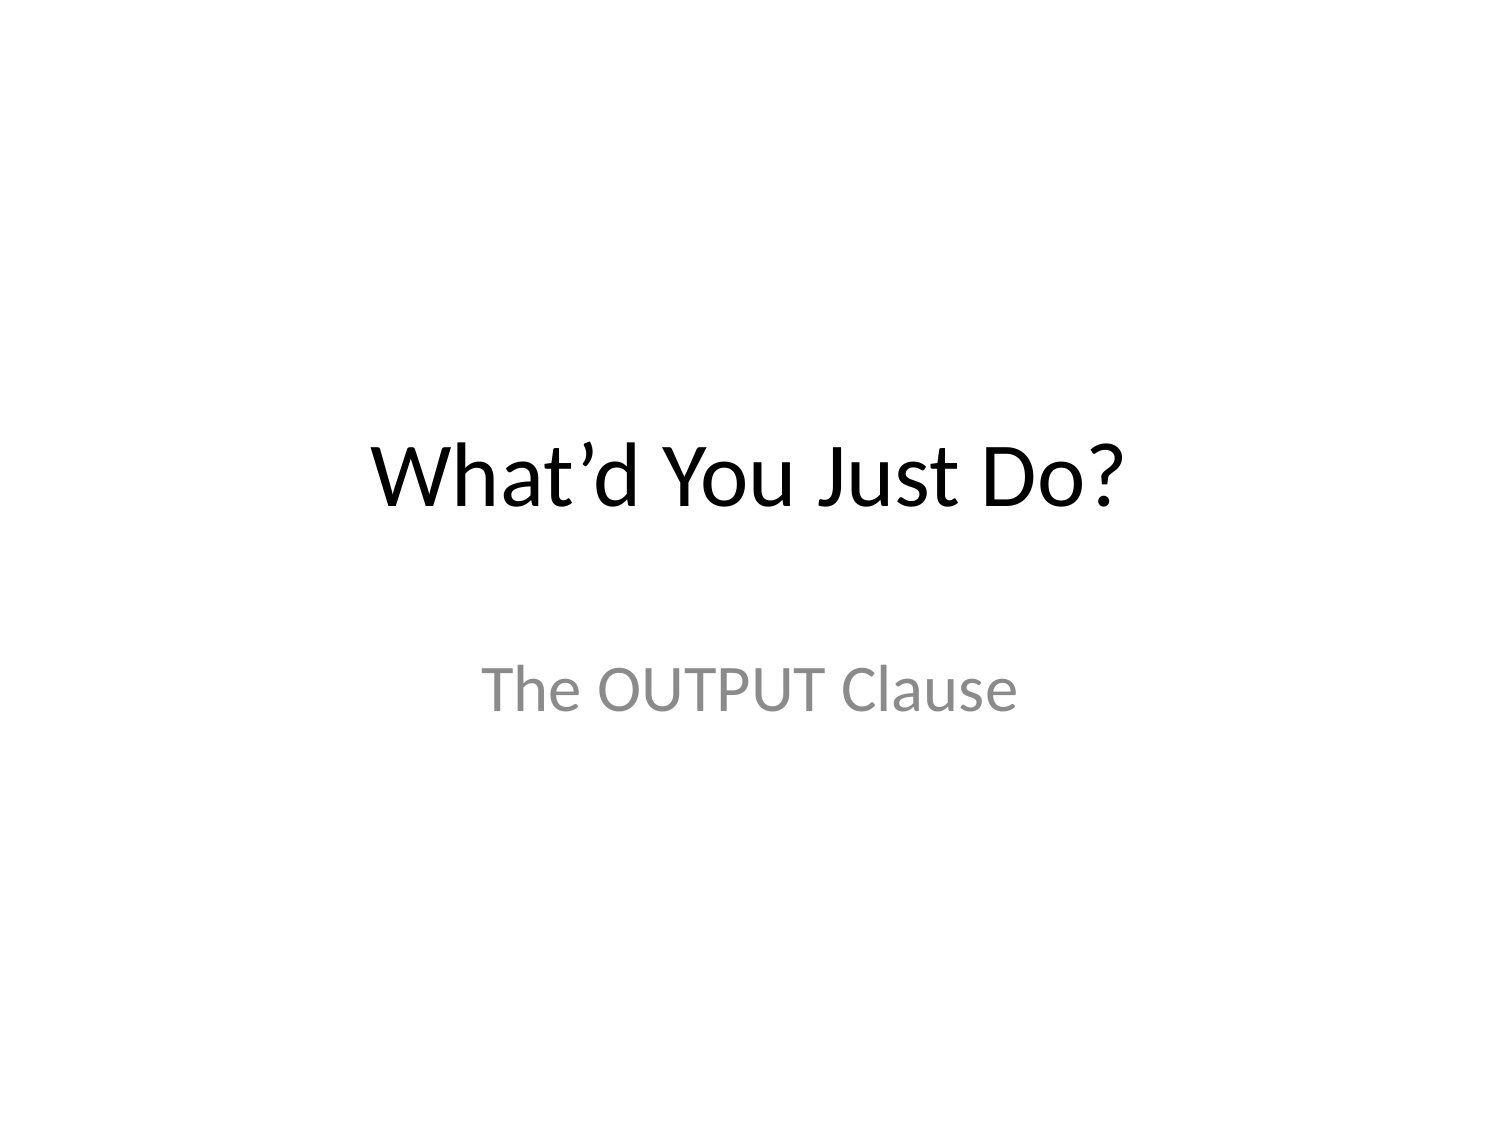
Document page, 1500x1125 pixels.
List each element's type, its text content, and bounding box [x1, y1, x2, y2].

title What’d You Just Do? [112, 349, 1388, 591]
subtitle The OUTPUT Clause [225, 637, 1275, 925]
